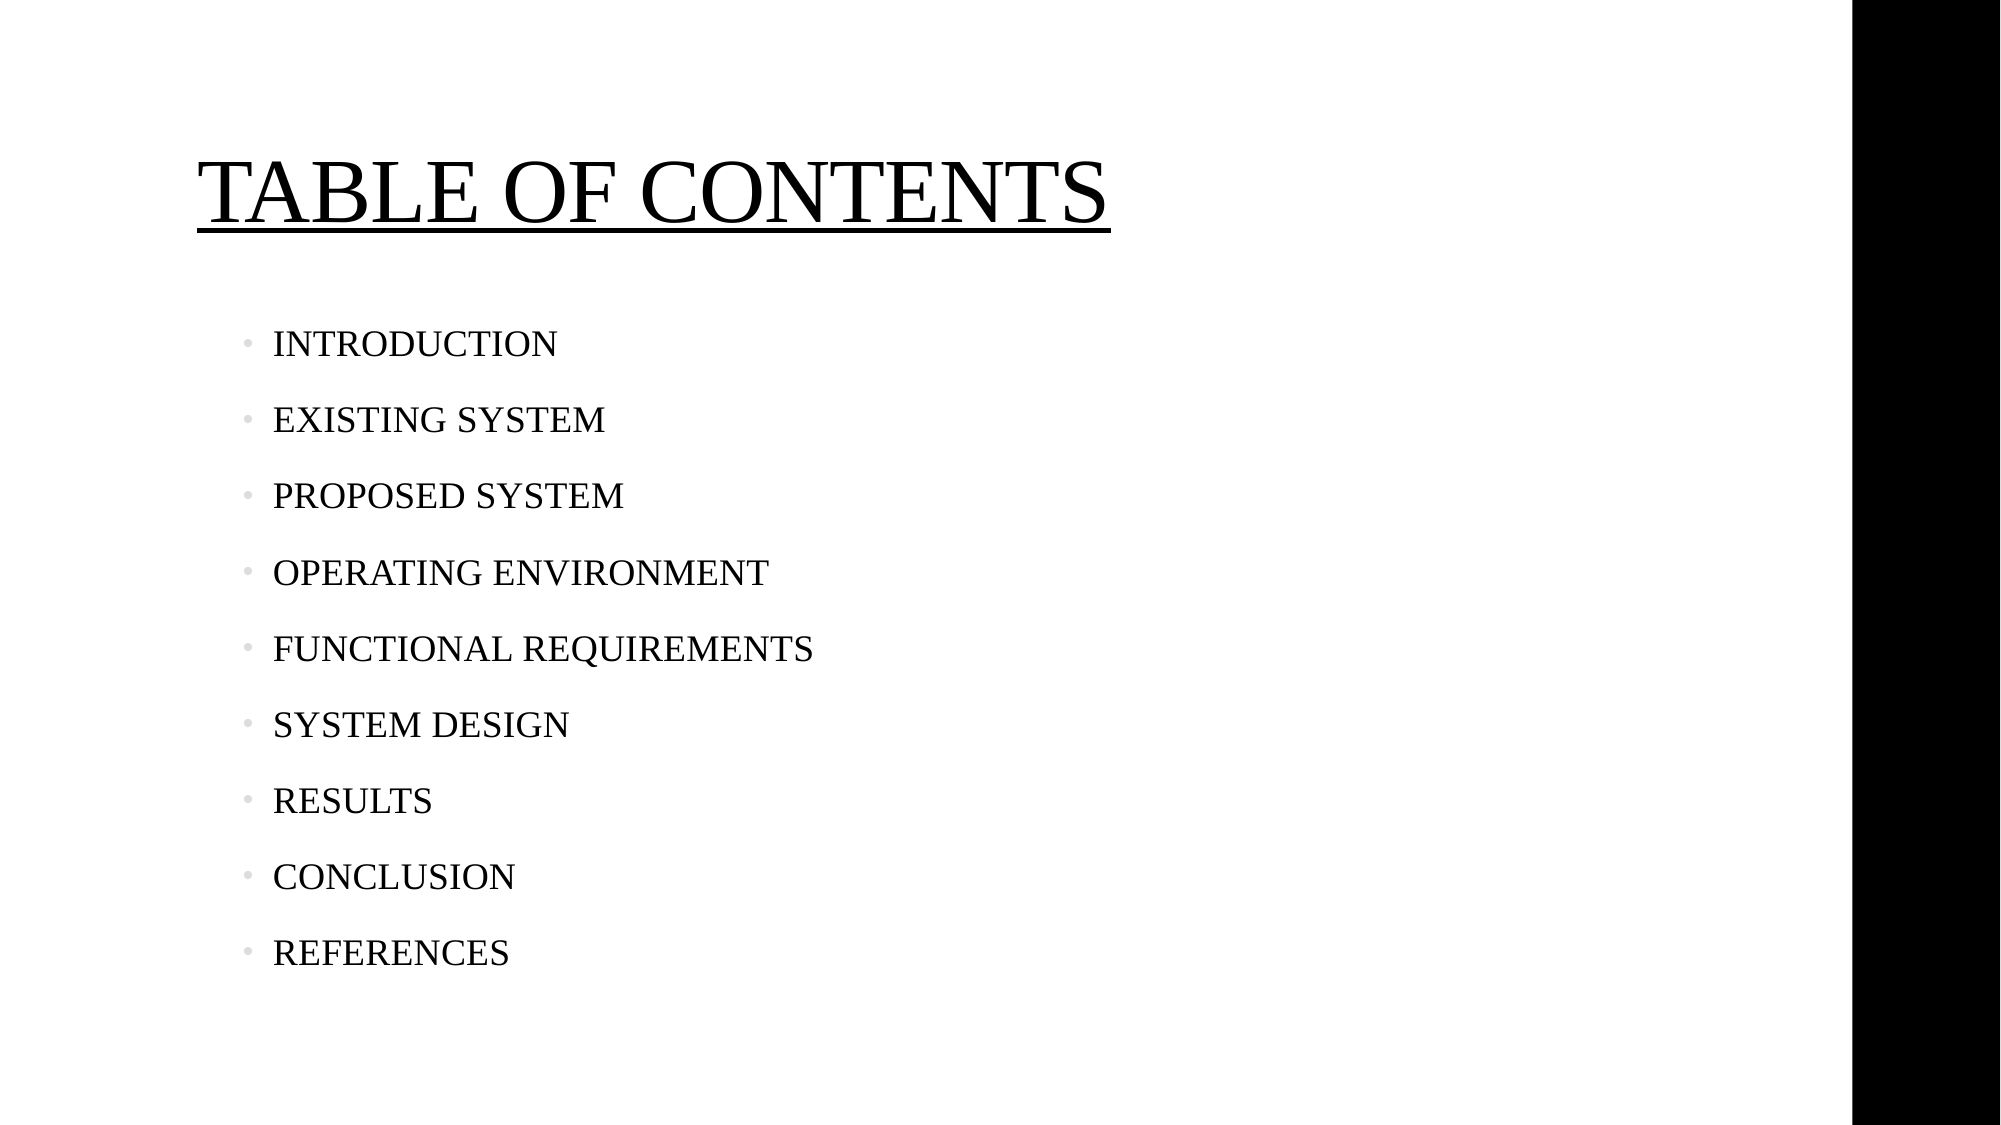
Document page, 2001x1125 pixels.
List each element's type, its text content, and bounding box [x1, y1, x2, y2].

title TABLE OF CONTENTS [182, 41, 1386, 250]
list INTRODUCTION EXISTING SYSTEM PROPOSED SYSTEM OPERATING ENVIRONMENT FUNCTIONAL REQUIREMENTS SYSTEM DESIGN RESULTS CONCLUSION REFERENCES [227, 315, 1432, 1125]
